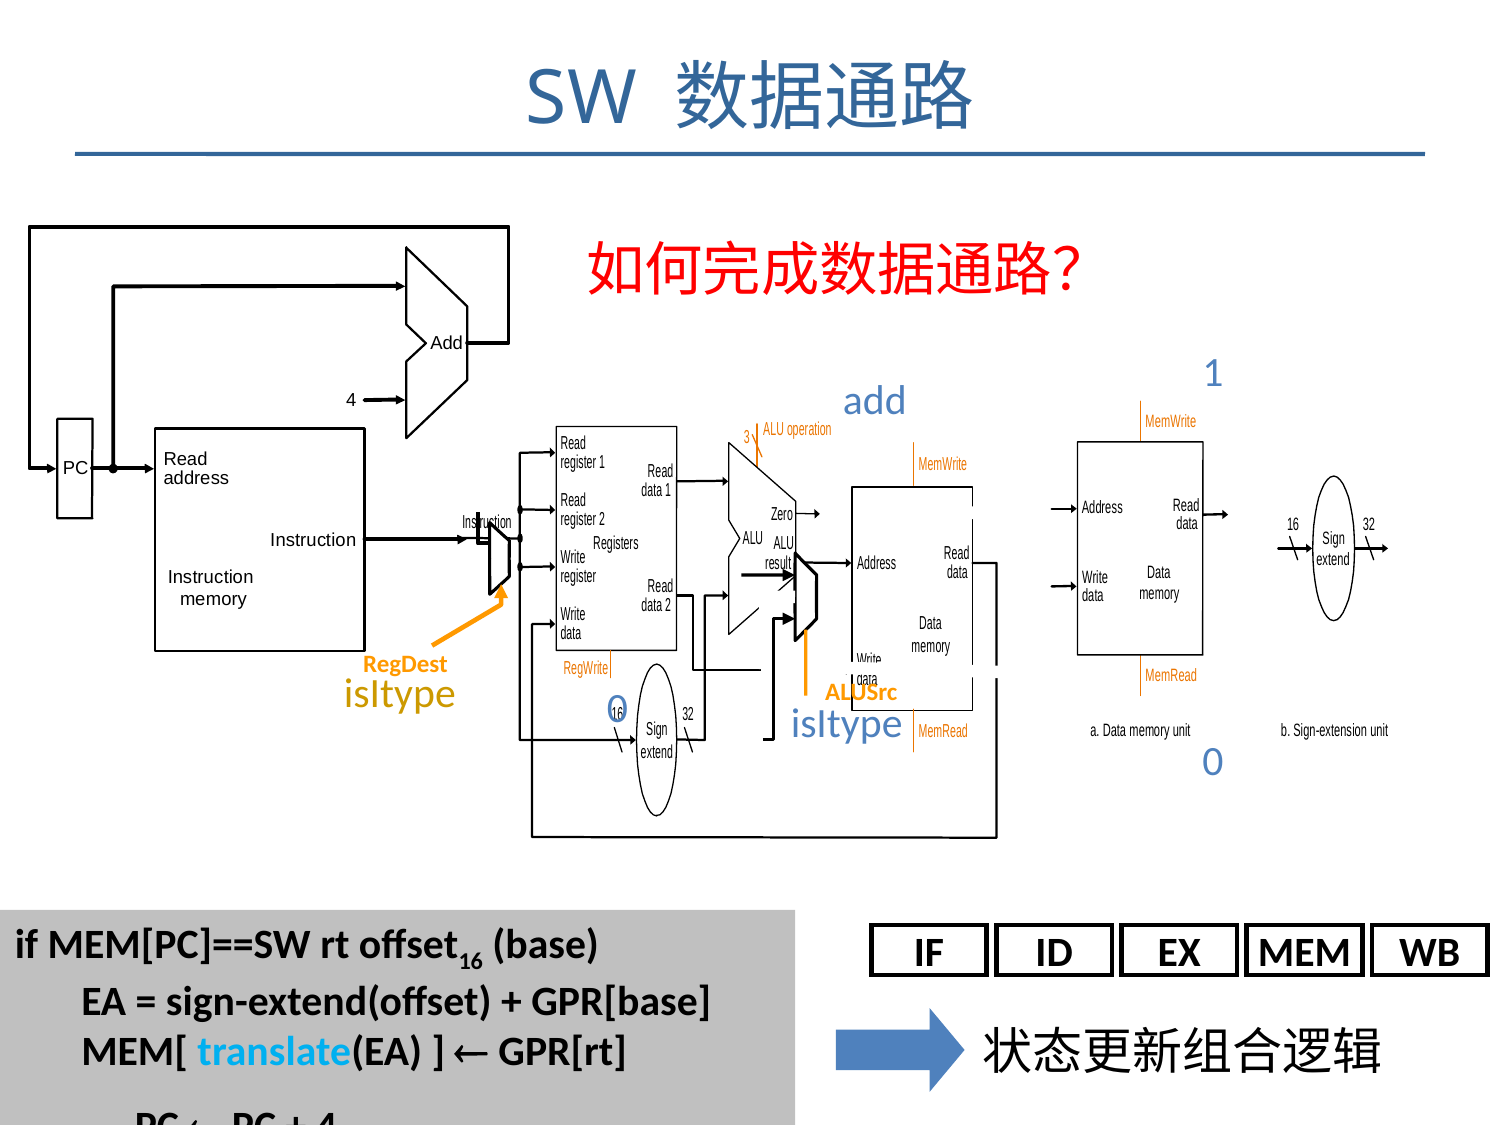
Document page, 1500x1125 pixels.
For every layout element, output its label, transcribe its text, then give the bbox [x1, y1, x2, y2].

text_box if MEM[PC]==SW rt offset16 (base) EA = sign-extend(offset) + GPR[base] MEM[ translate(EA) ]  GPR[rt] PC  PC + 4 [0, 909, 796, 1125]
picture [1049, 399, 1391, 743]
text_box 如何完成数据通路？ [571, 224, 1126, 310]
picture [24, 224, 1000, 840]
text_box isItype [329, 660, 451, 724]
text_box 1 [1187, 337, 1239, 398]
text_box 状态更新组合逻辑 [967, 1011, 1398, 1087]
text_box [837, 1012, 963, 1088]
title SW 数据通路 [75, 12, 1425, 175]
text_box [741, 552, 919, 755]
text_box add [828, 365, 922, 416]
text_box 0 [1187, 752, 1239, 792]
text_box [871, 924, 1488, 976]
